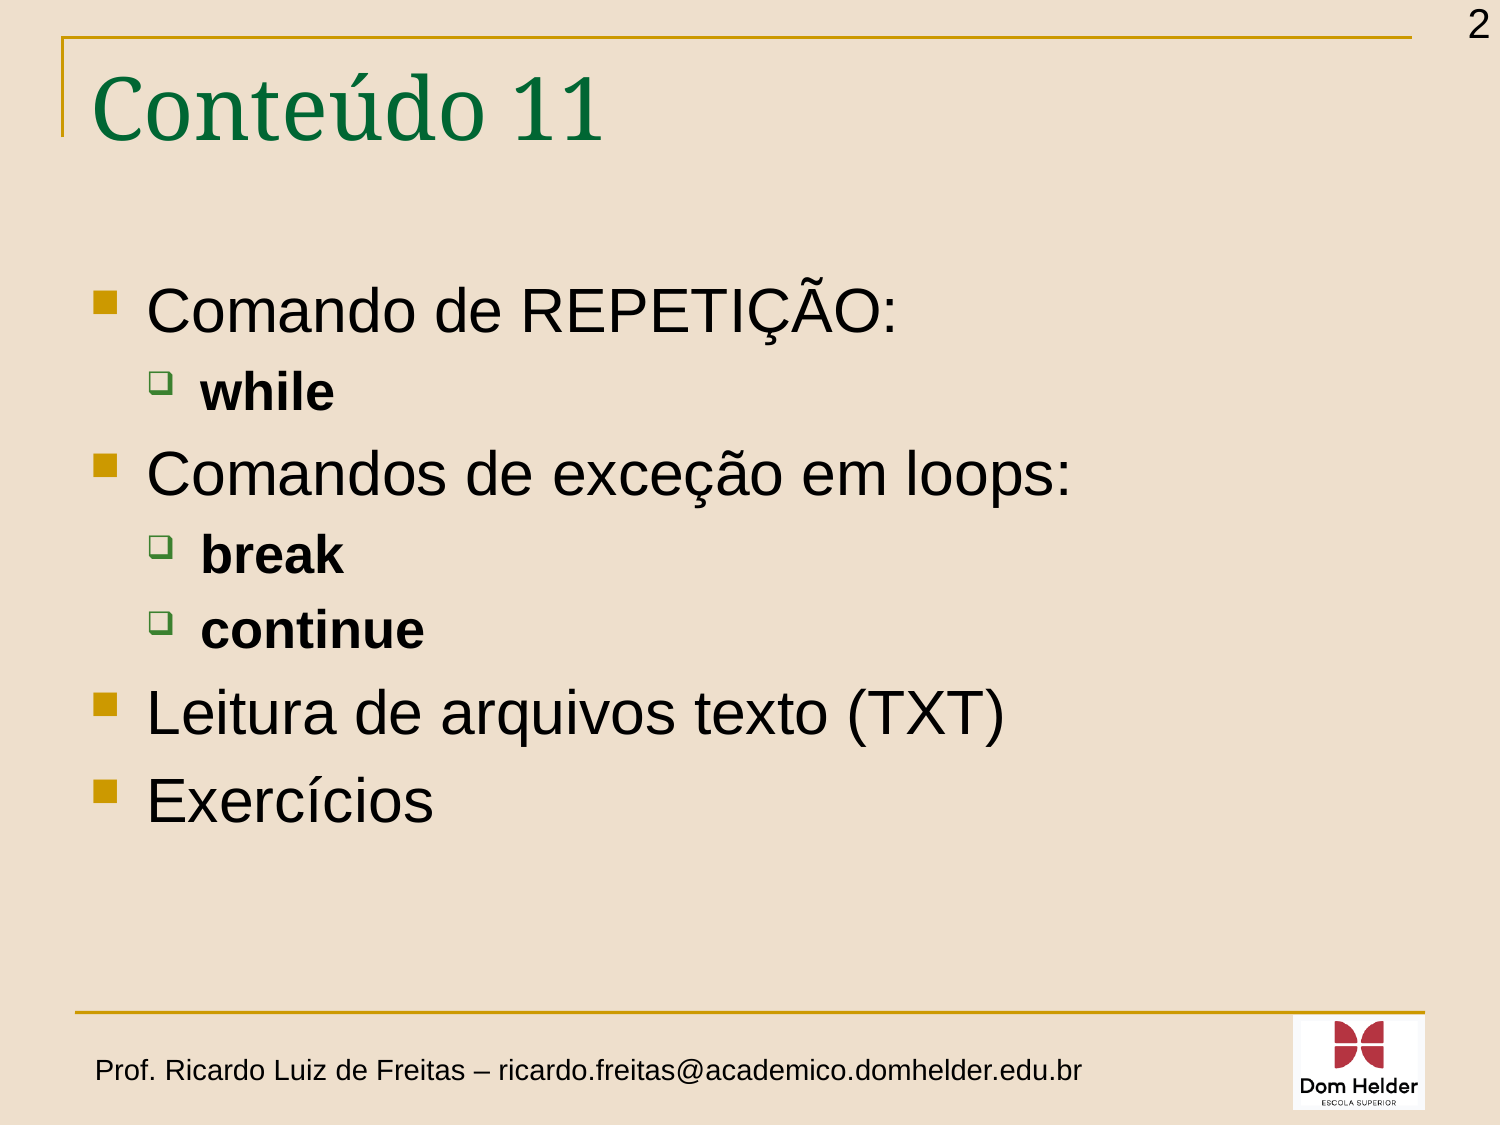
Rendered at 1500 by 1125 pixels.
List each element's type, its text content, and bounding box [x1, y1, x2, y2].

title Conteúdo 11 [75, 45, 1425, 233]
list Comando de REPETIÇÃO: while Comandos de exceção em loops: break continue Leitura de arquivos texto (TXT) Exercícios [75, 262, 1425, 1006]
picture [1293, 1015, 1425, 1110]
slide_number 2 [1392, 0, 1500, 55]
